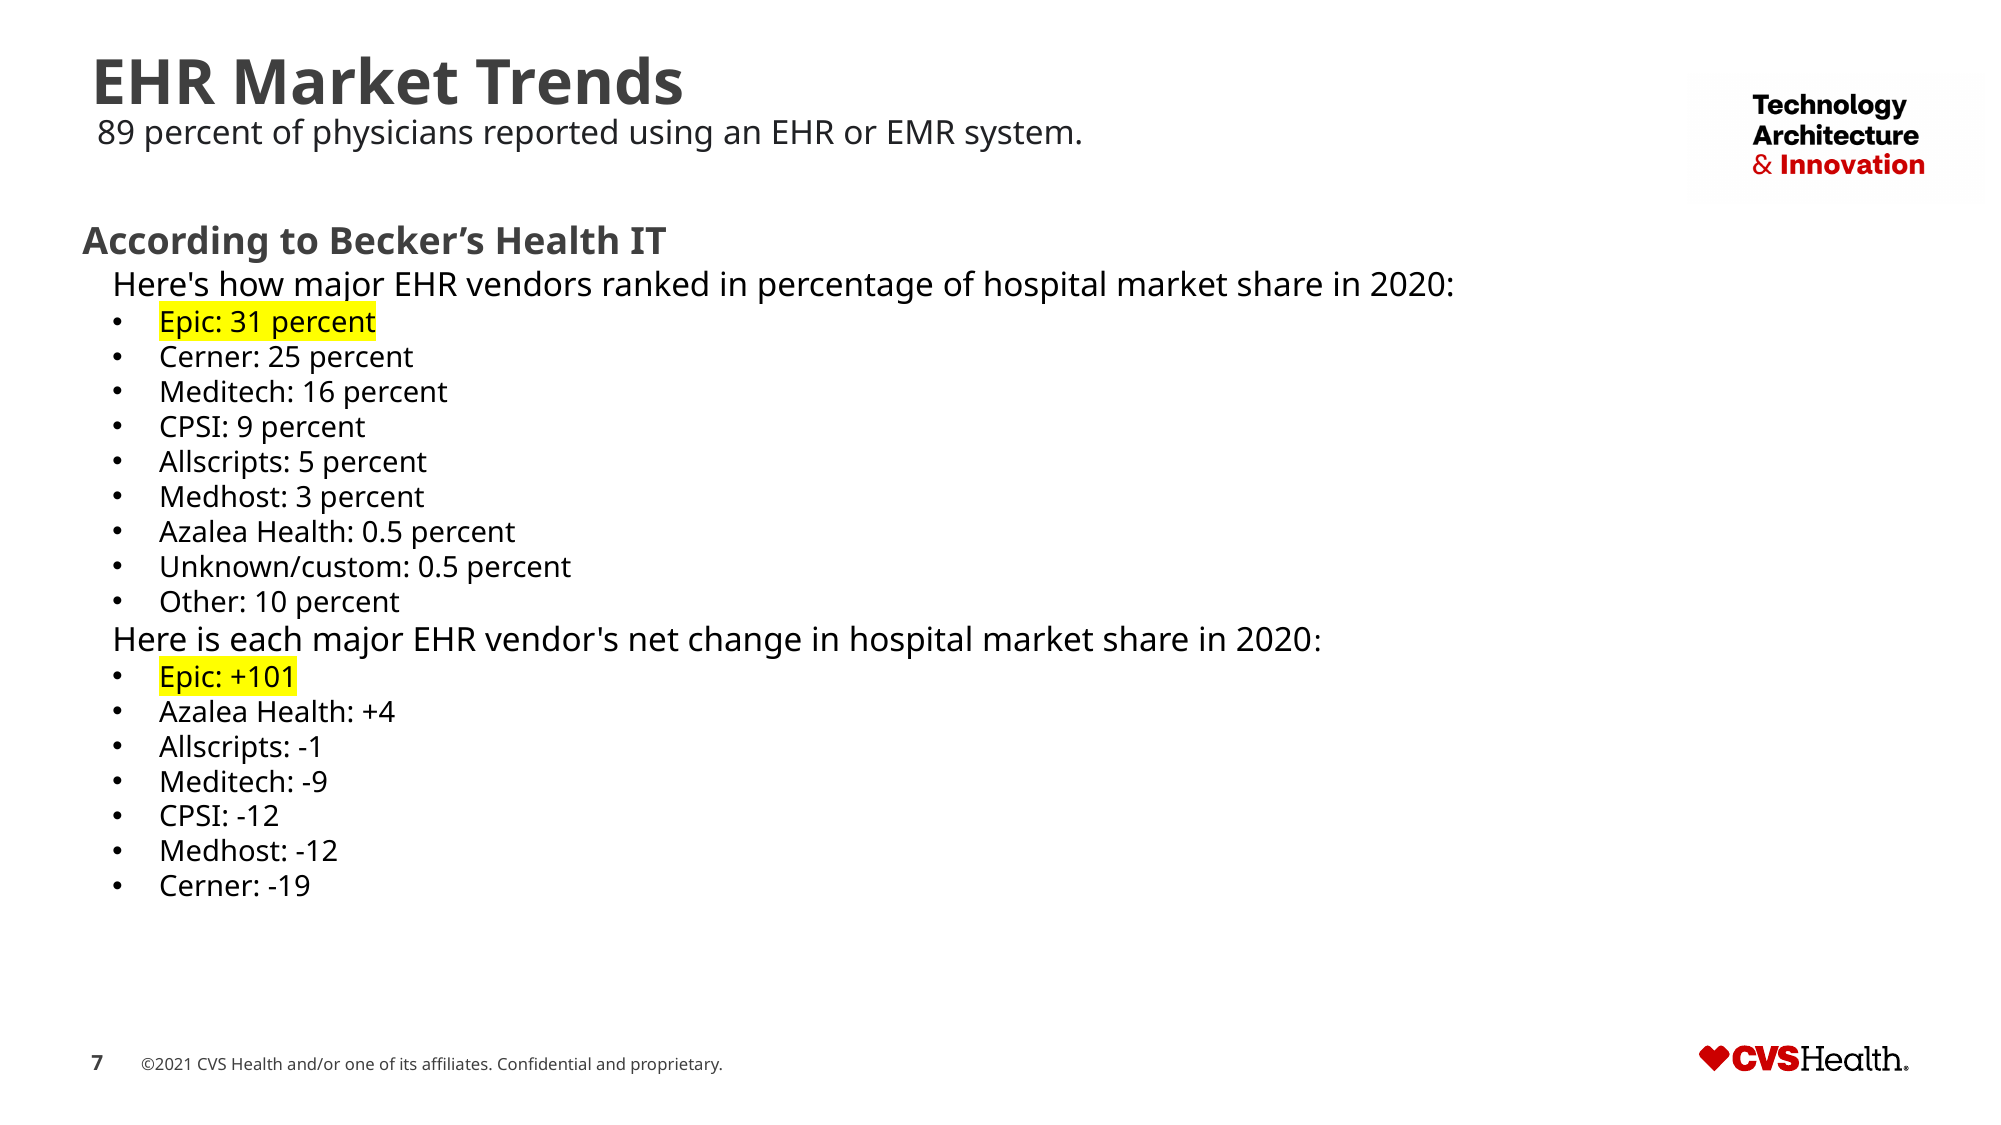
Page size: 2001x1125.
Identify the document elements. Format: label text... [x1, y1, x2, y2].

picture [1687, 73, 1985, 204]
title EHR Market Trends [91, 50, 818, 103]
text_box 89 percent of physicians reported using an EHR or EMR system. [82, 103, 1527, 159]
text_box According to Becker’s Health IT [82, 217, 712, 253]
text_box Here's how major EHR vendors ranked in percentage of hospital market share in 2020: Epic: 31 percent Cerner: 25 percent Meditech: 16 percent CPSI: 9 percent Allscripts: 5 percent Medhost: 3 percent Azalea Health: 0.5 percent Unknown/custom: 0.5 percent Other: 10 percent Here is each major EHR vendor's net change in hospital market share in 2020: Epic: +101 Azalea Health: +4 Allscripts: -1 Meditech: -9 CPSI: -12 Medhost: -12 Cerner: -19 [82, 253, 1695, 913]
